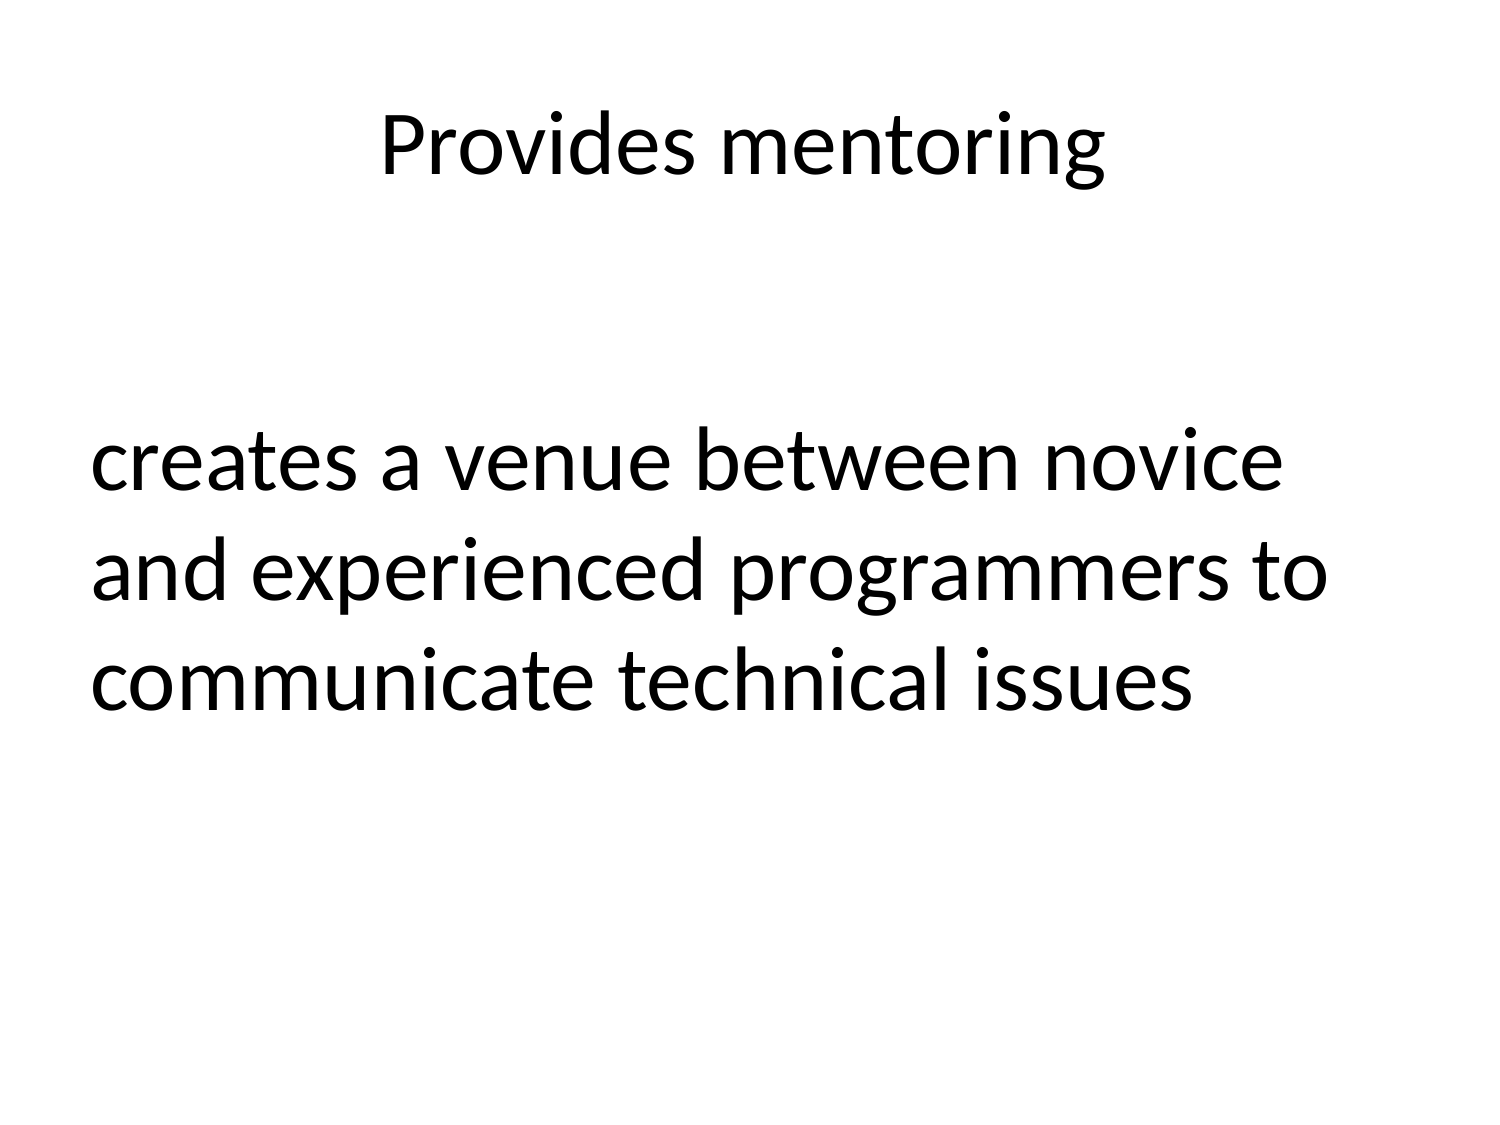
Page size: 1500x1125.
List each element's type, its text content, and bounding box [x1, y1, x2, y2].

list creates a venue between novice and experienced programmers to communicate technical issues [75, 262, 1425, 1005]
title Provides mentoring [75, 25, 1413, 250]
